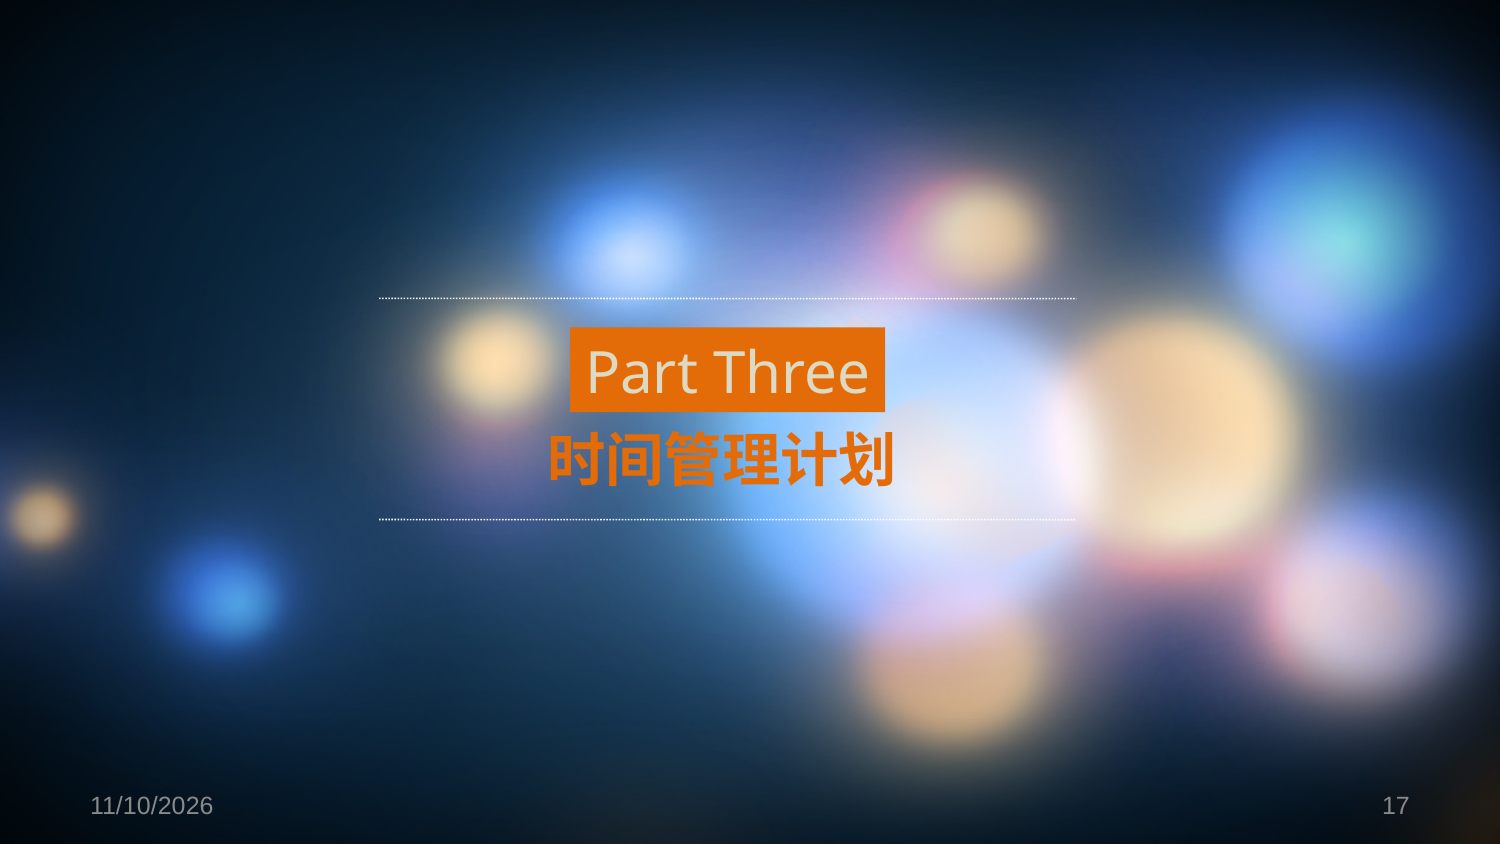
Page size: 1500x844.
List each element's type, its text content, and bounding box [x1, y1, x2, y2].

slide_number 17 [1074, 781, 1426, 828]
text_box Part Three [570, 327, 886, 413]
picture [0, 0, 1500, 844]
text_box 时间管理计划 [532, 415, 923, 500]
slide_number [74, 781, 426, 828]
